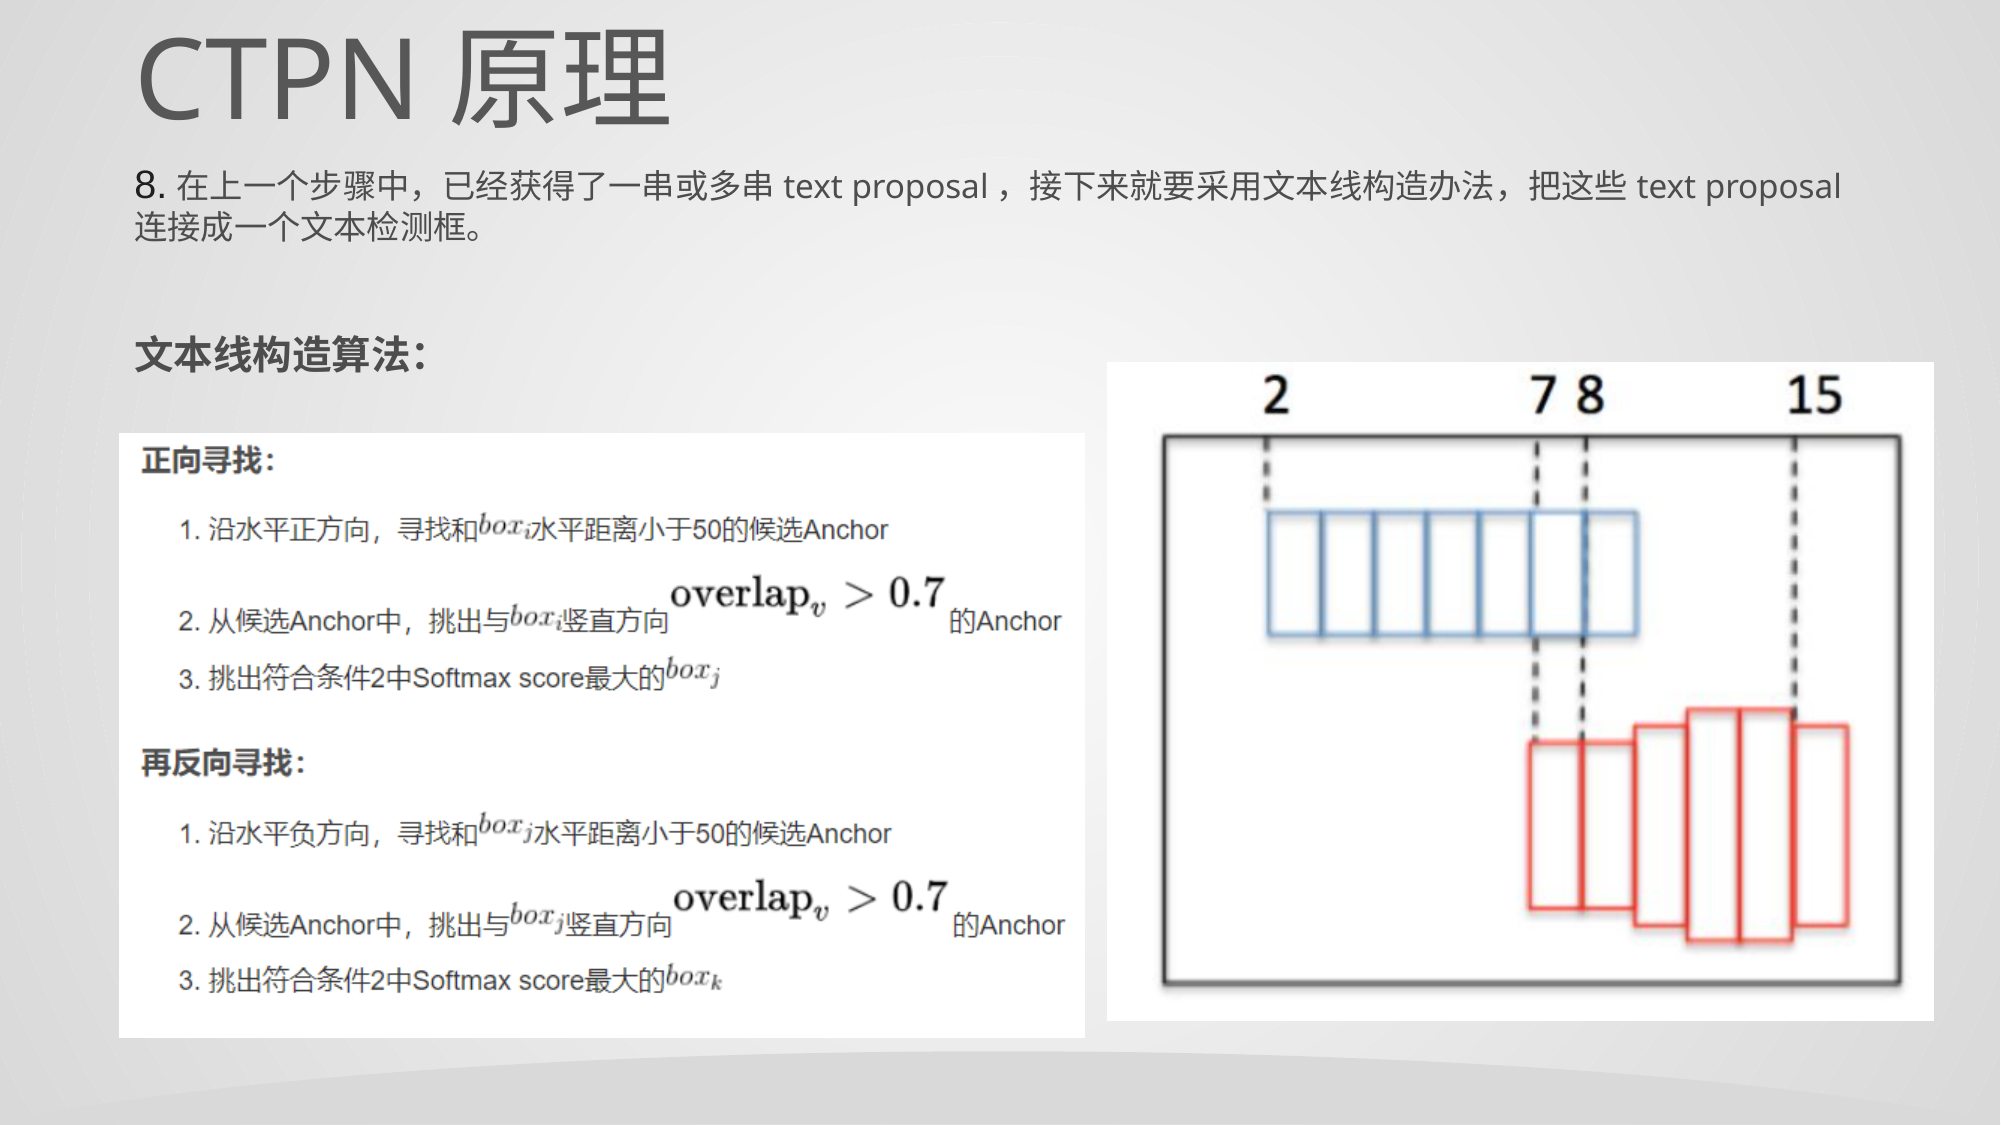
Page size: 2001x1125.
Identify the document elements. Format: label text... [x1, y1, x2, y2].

picture [119, 433, 1085, 1038]
text_box 文本线构造算法： [119, 322, 1128, 433]
picture [1107, 362, 1934, 1021]
text_box 8.在上一个步骤中，已经获得了一串或多串text proposal，接下来就要采用文本线构造办法，把这些text proposal连接成一个文本检测框。 [119, 151, 1867, 254]
text_box CTPN原理 [0, 0, 808, 150]
